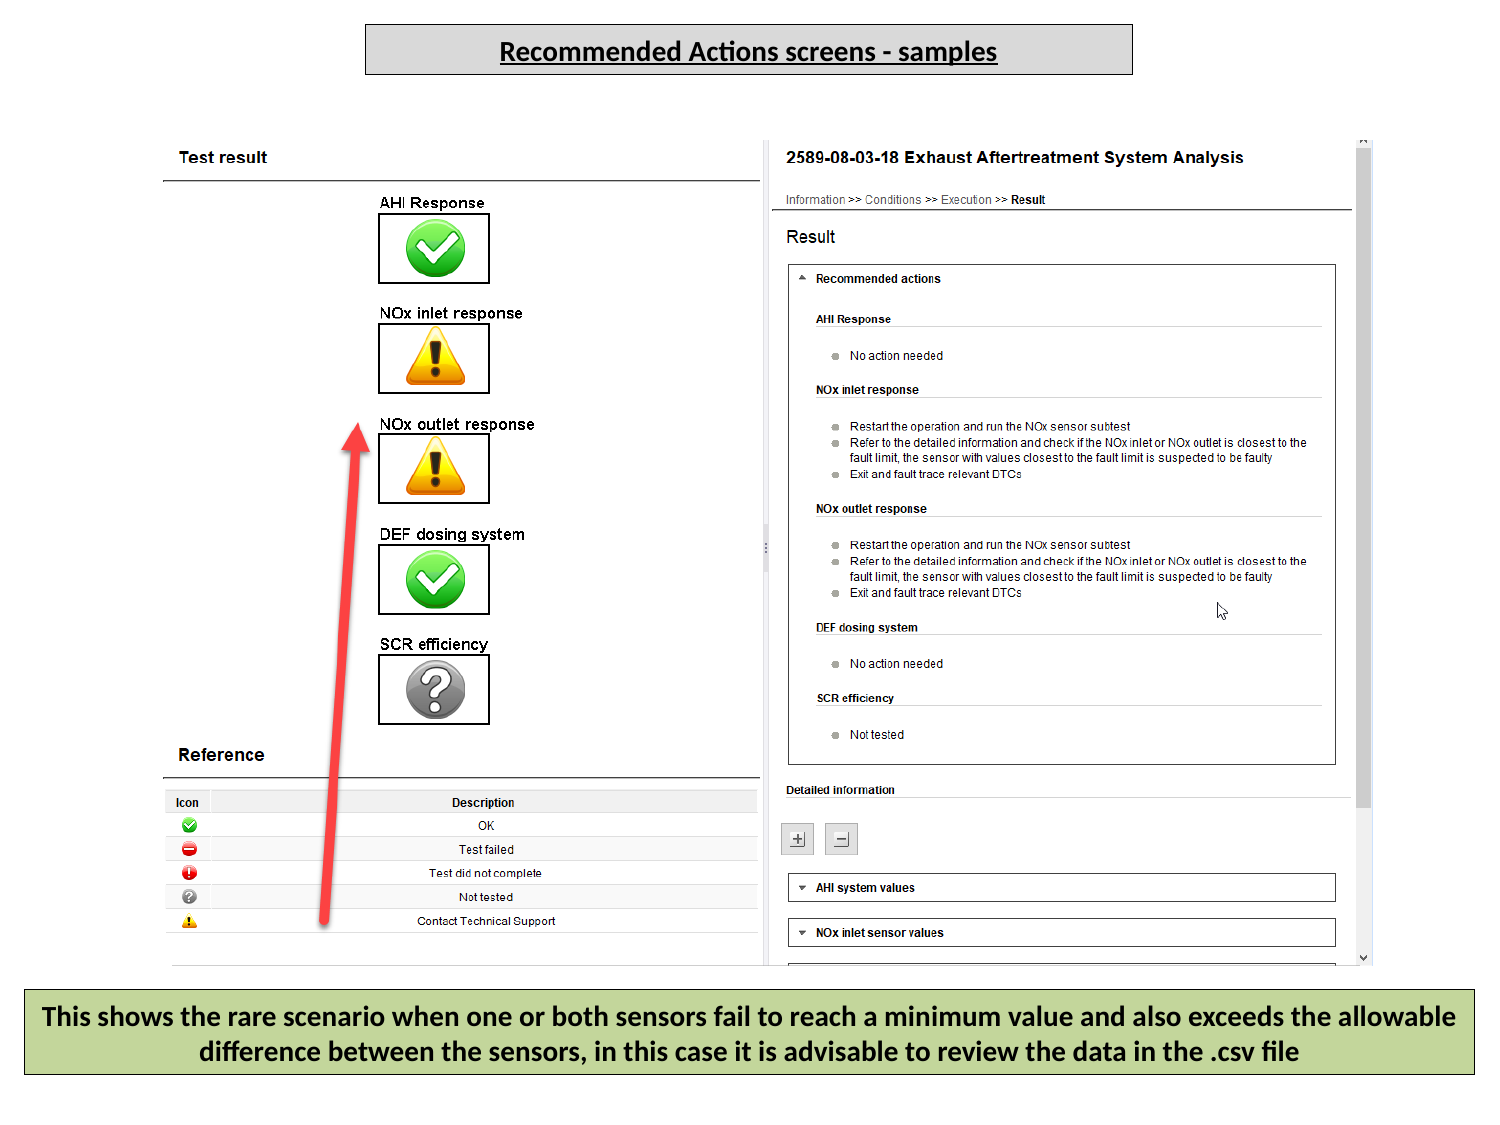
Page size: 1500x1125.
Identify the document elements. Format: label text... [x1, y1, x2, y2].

text_box This shows the rare scenario when one or both sensors fail to reach a minimum value and also exceeds the allowable difference between the sensors, in this case it is advisable to review the data in the .csv file [24, 989, 1475, 1075]
text_box Recommended Actions screens - samples [365, 24, 1133, 75]
picture [160, 140, 1374, 966]
